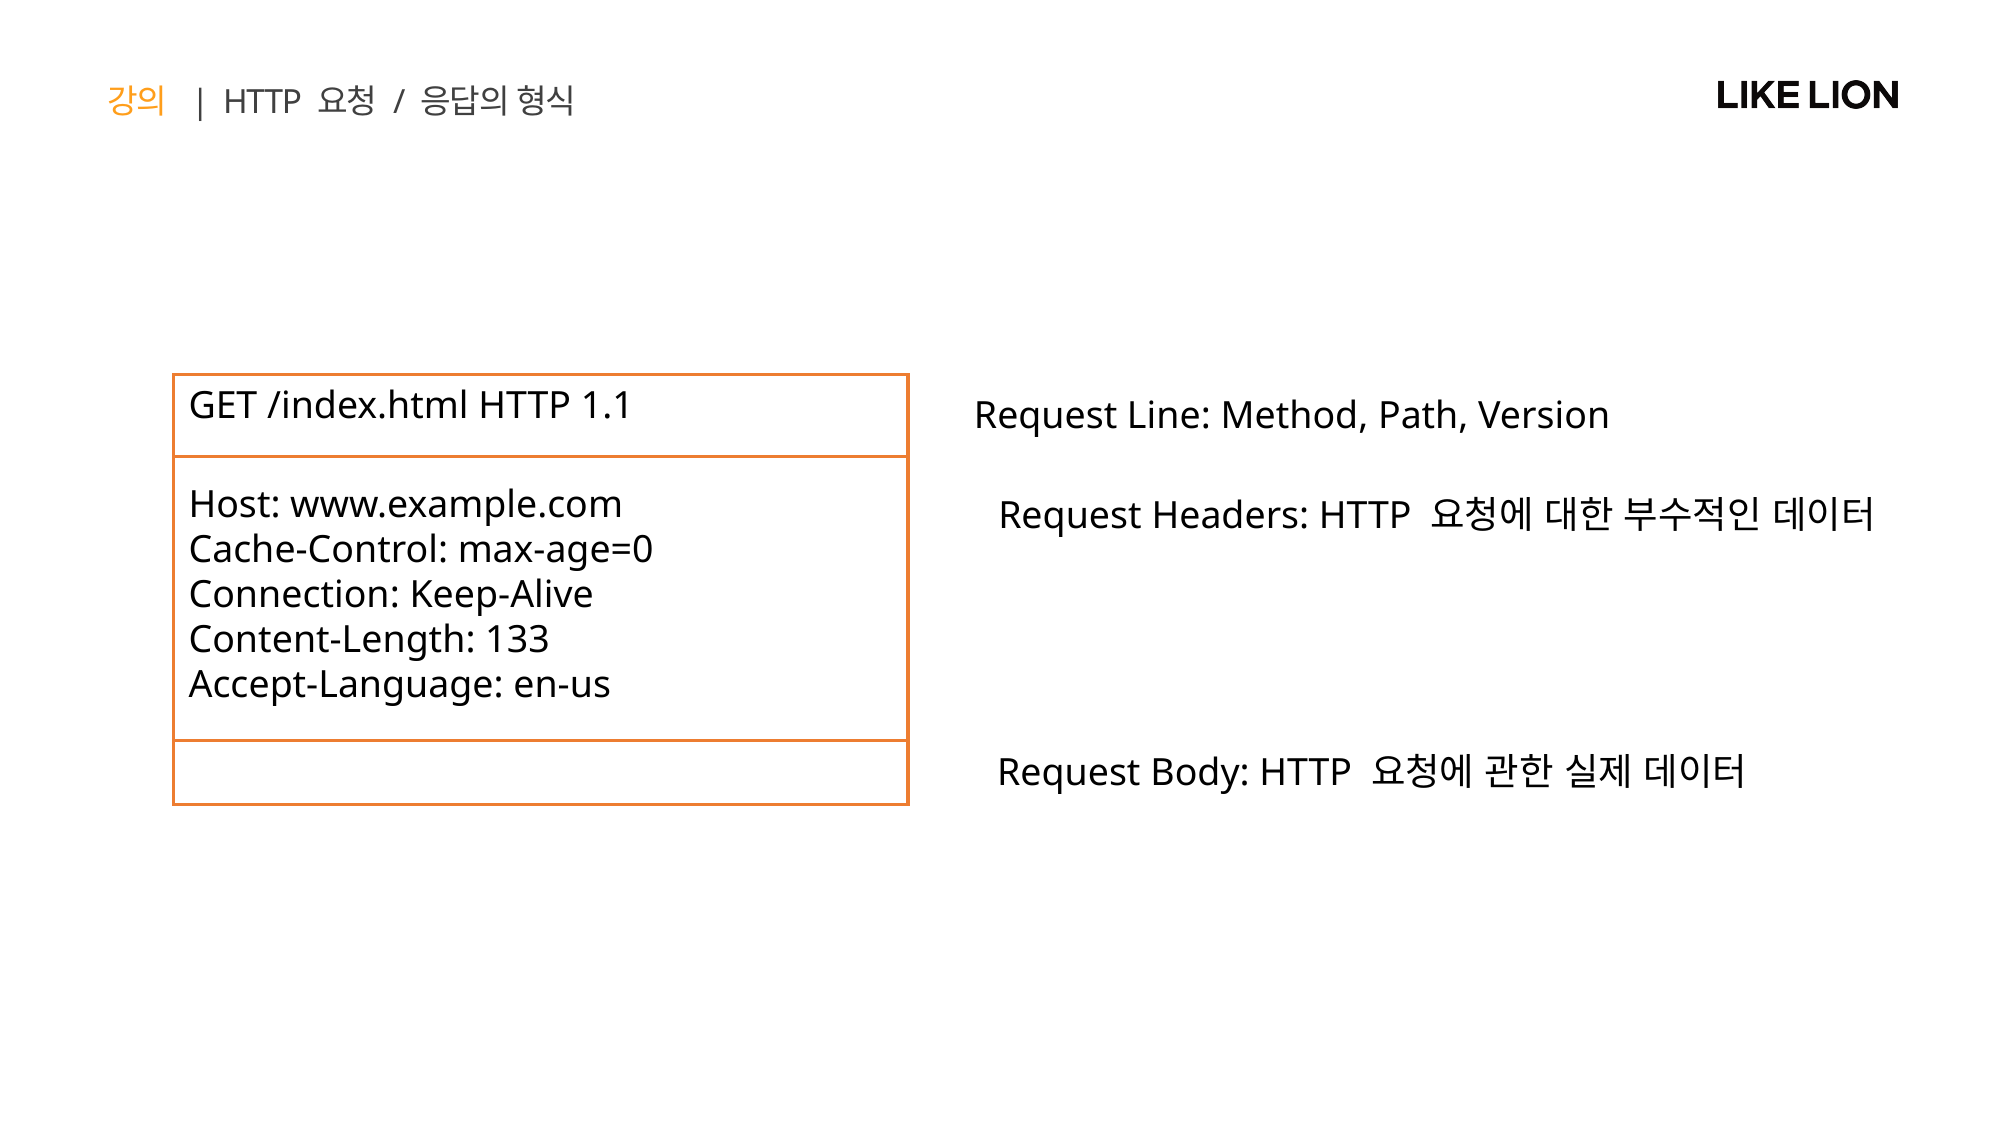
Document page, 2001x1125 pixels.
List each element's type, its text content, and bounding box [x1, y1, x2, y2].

text_box Request Headers: HTTP 요청에 대한 부수적인 데이터 [983, 483, 1892, 544]
picture [1718, 80, 1898, 109]
text_box Request Line: Method, Path, Version [959, 383, 1626, 443]
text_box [173, 374, 909, 805]
text_box Request Body: HTTP 요청에 관한 실제 데이터 [982, 740, 1763, 801]
text_box 강의 | HTTP 요청 / 응답의 형식 [92, 72, 866, 128]
